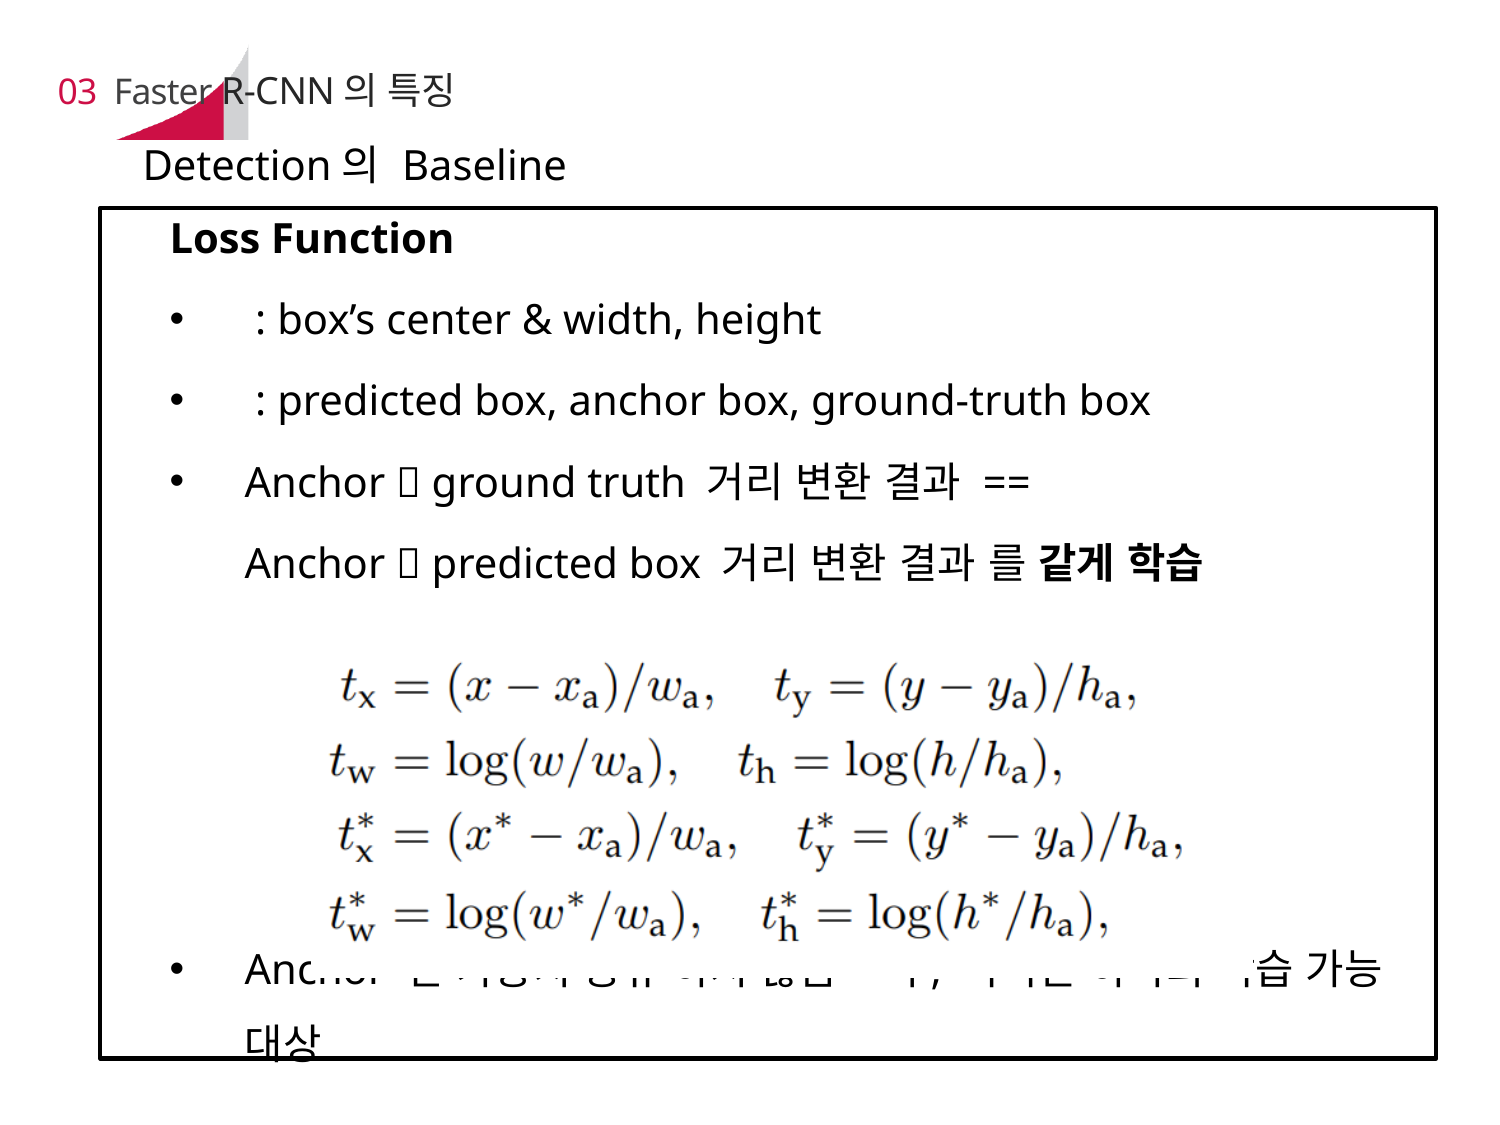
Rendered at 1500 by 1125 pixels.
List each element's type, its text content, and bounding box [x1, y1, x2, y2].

picture [0, 0, 249, 140]
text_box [100, 207, 1437, 1059]
title 03 Faster R-CNN의 특징 [57, 62, 1443, 113]
picture [311, 638, 1253, 978]
text_box Detection의 Baseline [121, 104, 1272, 199]
